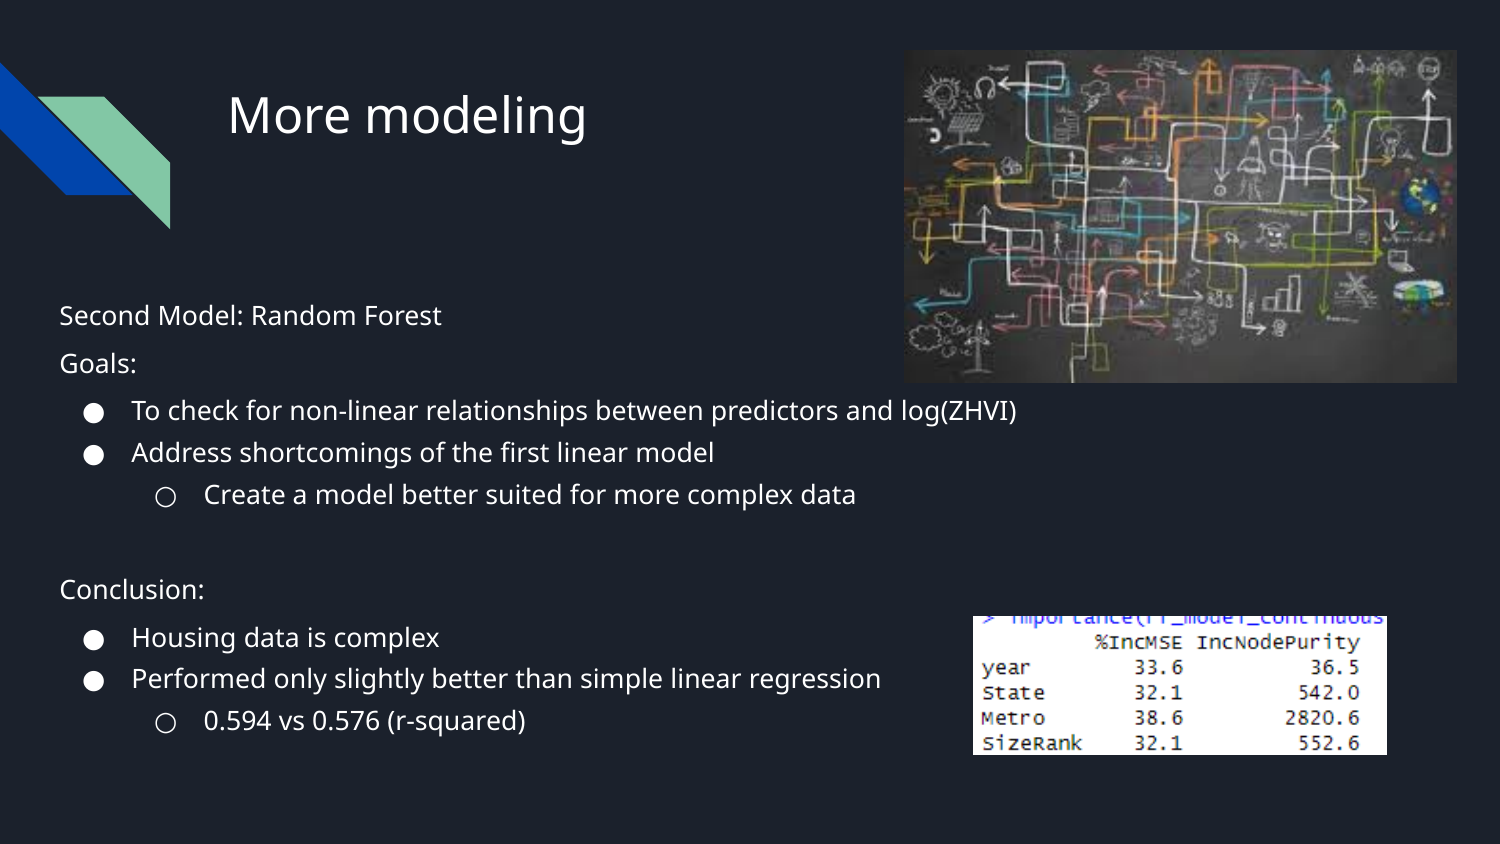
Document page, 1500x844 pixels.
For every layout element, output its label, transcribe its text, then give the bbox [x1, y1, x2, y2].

picture [973, 616, 1387, 755]
title More modeling [212, 64, 898, 215]
picture [903, 50, 1457, 383]
list Second Model: Random Forest Goals: To check for non-linear relationships between predictors and log(ZHVI) Address shortcomings of the first linear model Create a model better suited for more complex data Conclusion: Housing data is complex Performed only slightly better than simple linear regression 0.594 vs 0.576 (r-squared) [44, 276, 1255, 755]
